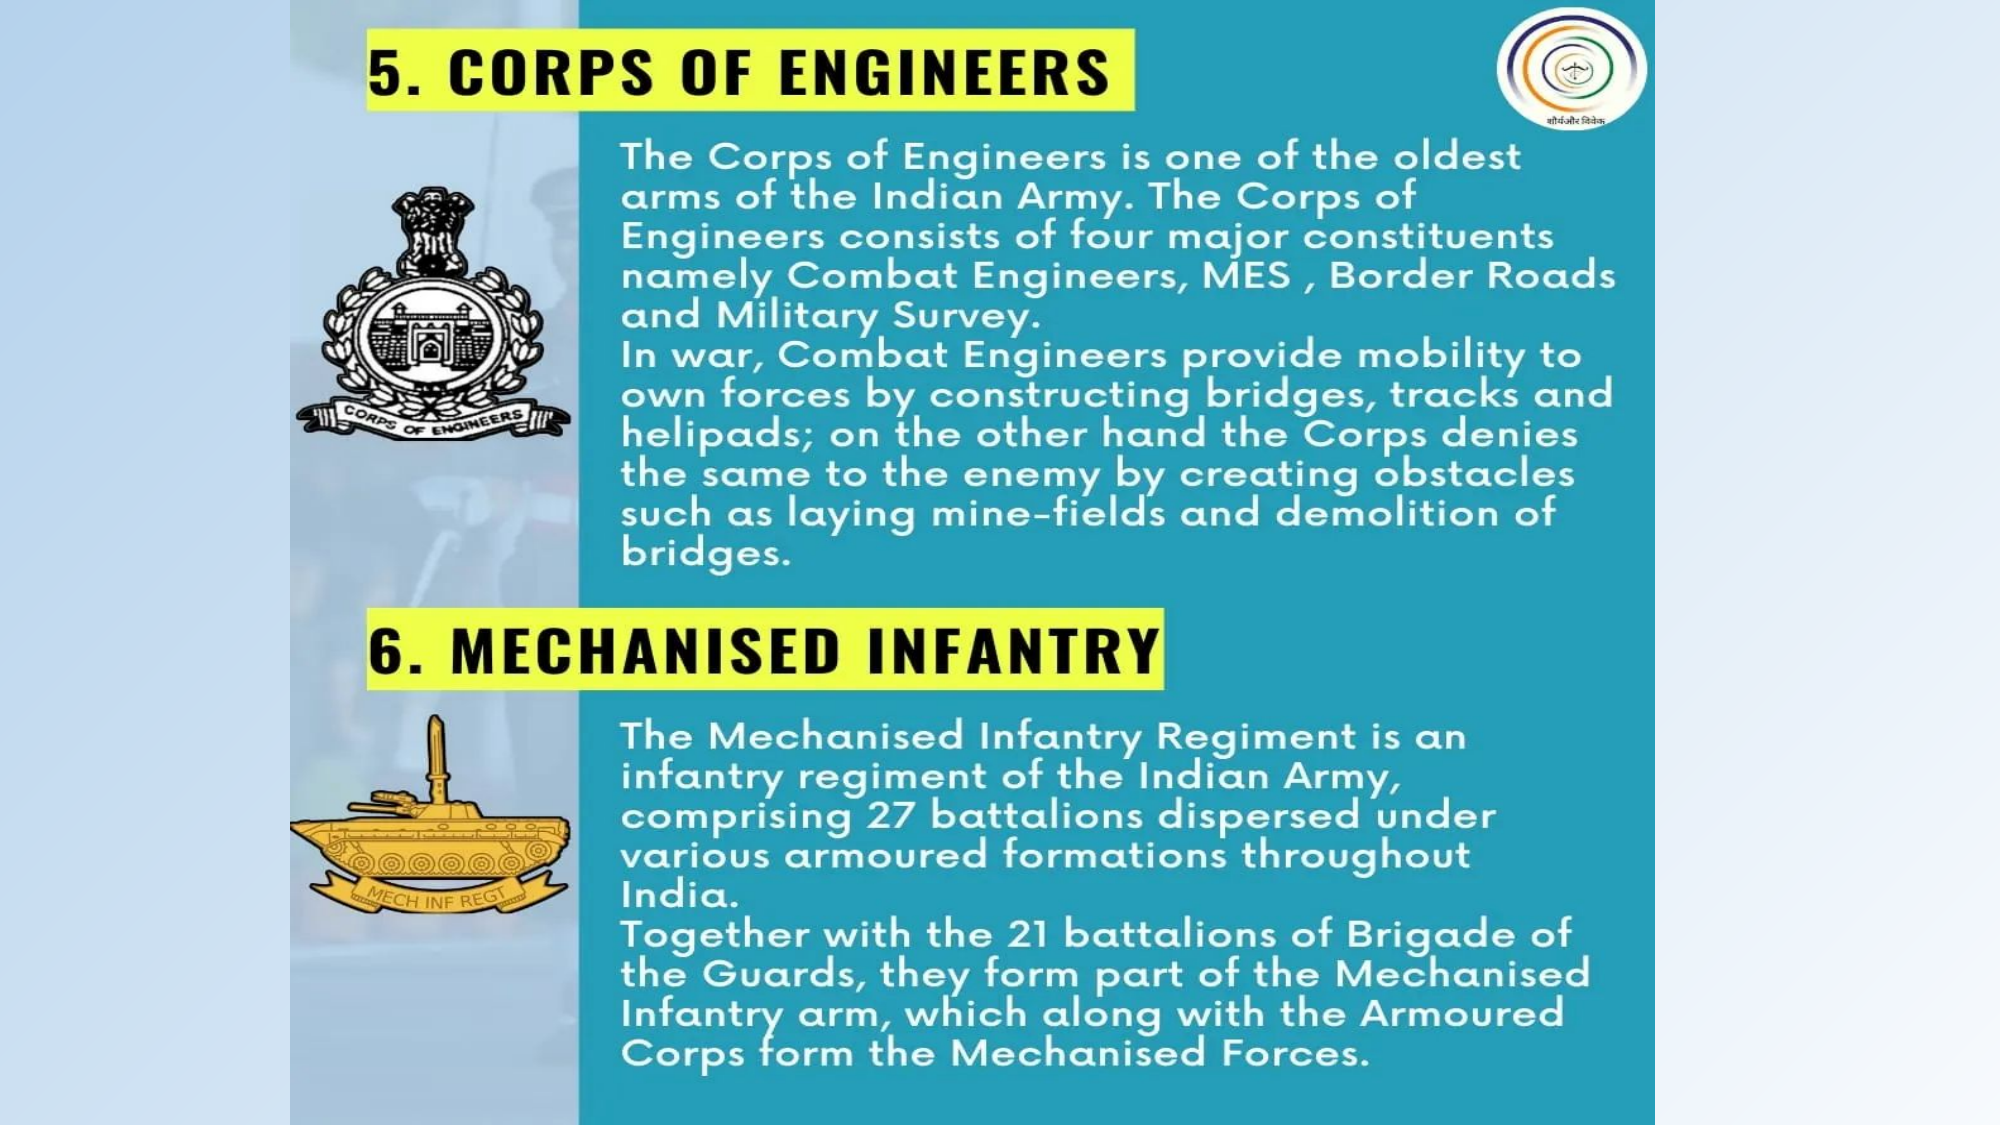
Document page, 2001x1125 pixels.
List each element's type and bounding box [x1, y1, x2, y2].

picture [290, 0, 1655, 1125]
